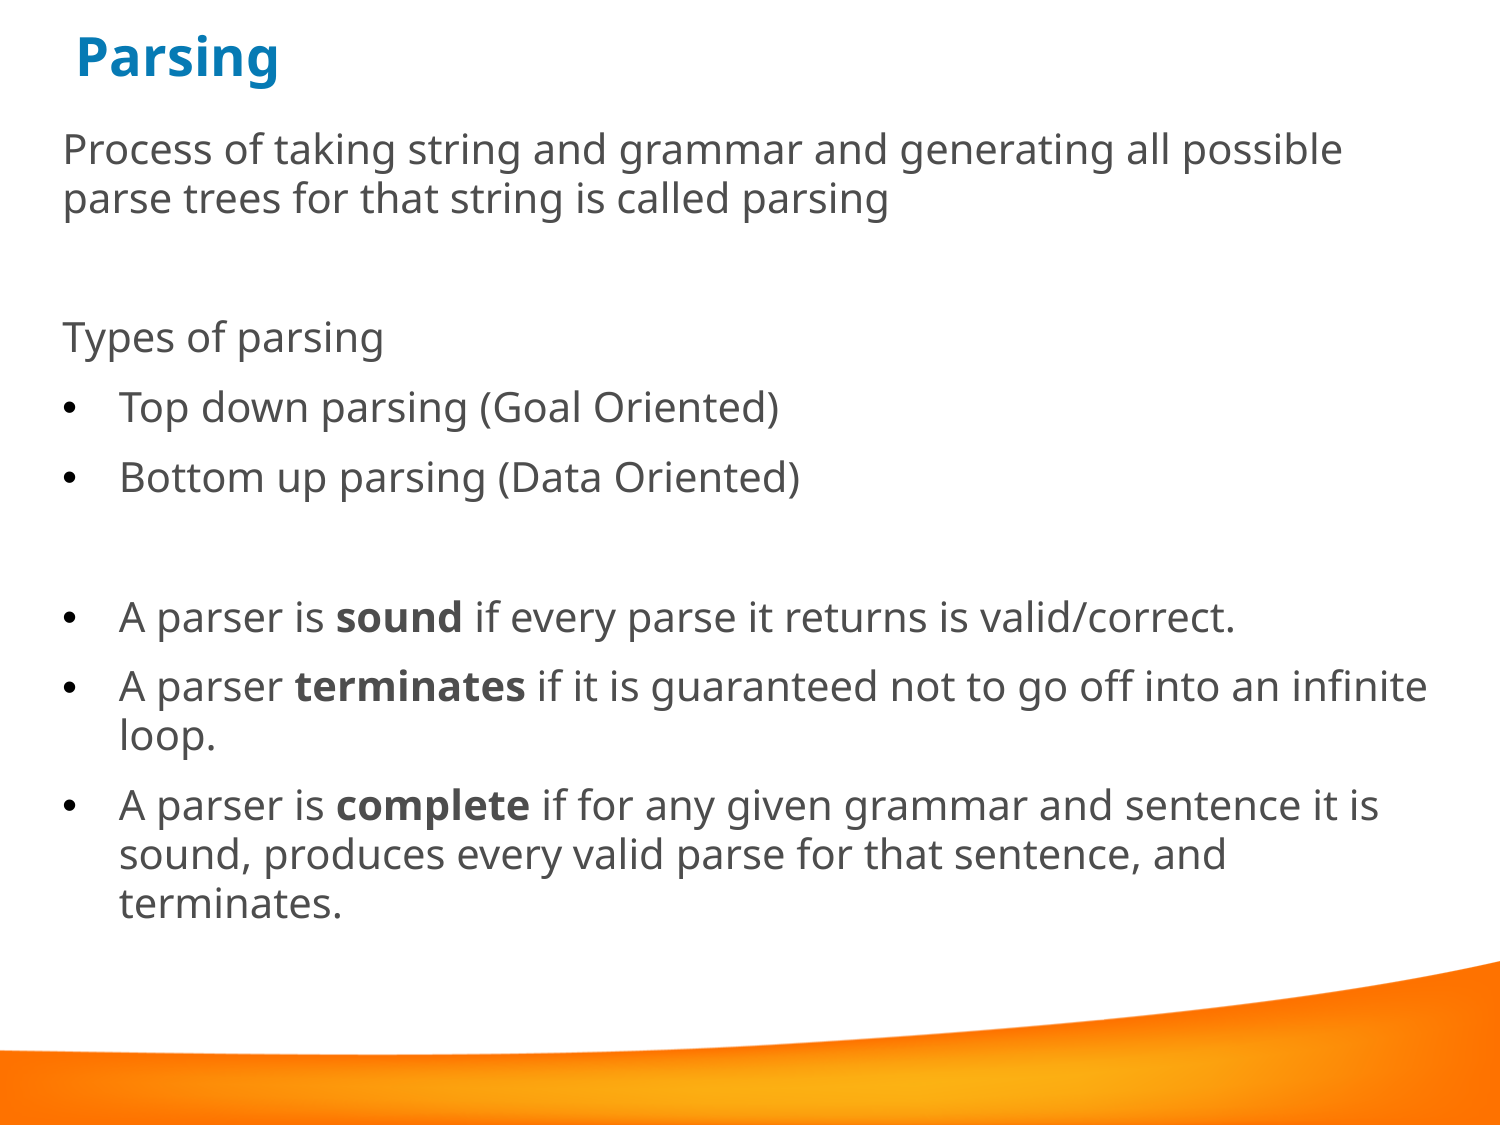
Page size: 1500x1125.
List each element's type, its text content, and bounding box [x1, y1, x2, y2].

list Process of taking string and grammar and generating all possible parse trees for that string is called parsing Types of parsing Top down parsing (Goal Oriented) Bottom up parsing (Data Oriented) A parser is sound if every parse it returns is valid/correct. A parser terminates if it is guaranteed not to go off into an infinite loop. A parser is complete if for any given grammar and sentence it is sound, produces every valid parse for that sentence, and terminates. [62, 125, 1460, 1063]
picture [0, 961, 1500, 1125]
title Parsing [75, 21, 1394, 88]
